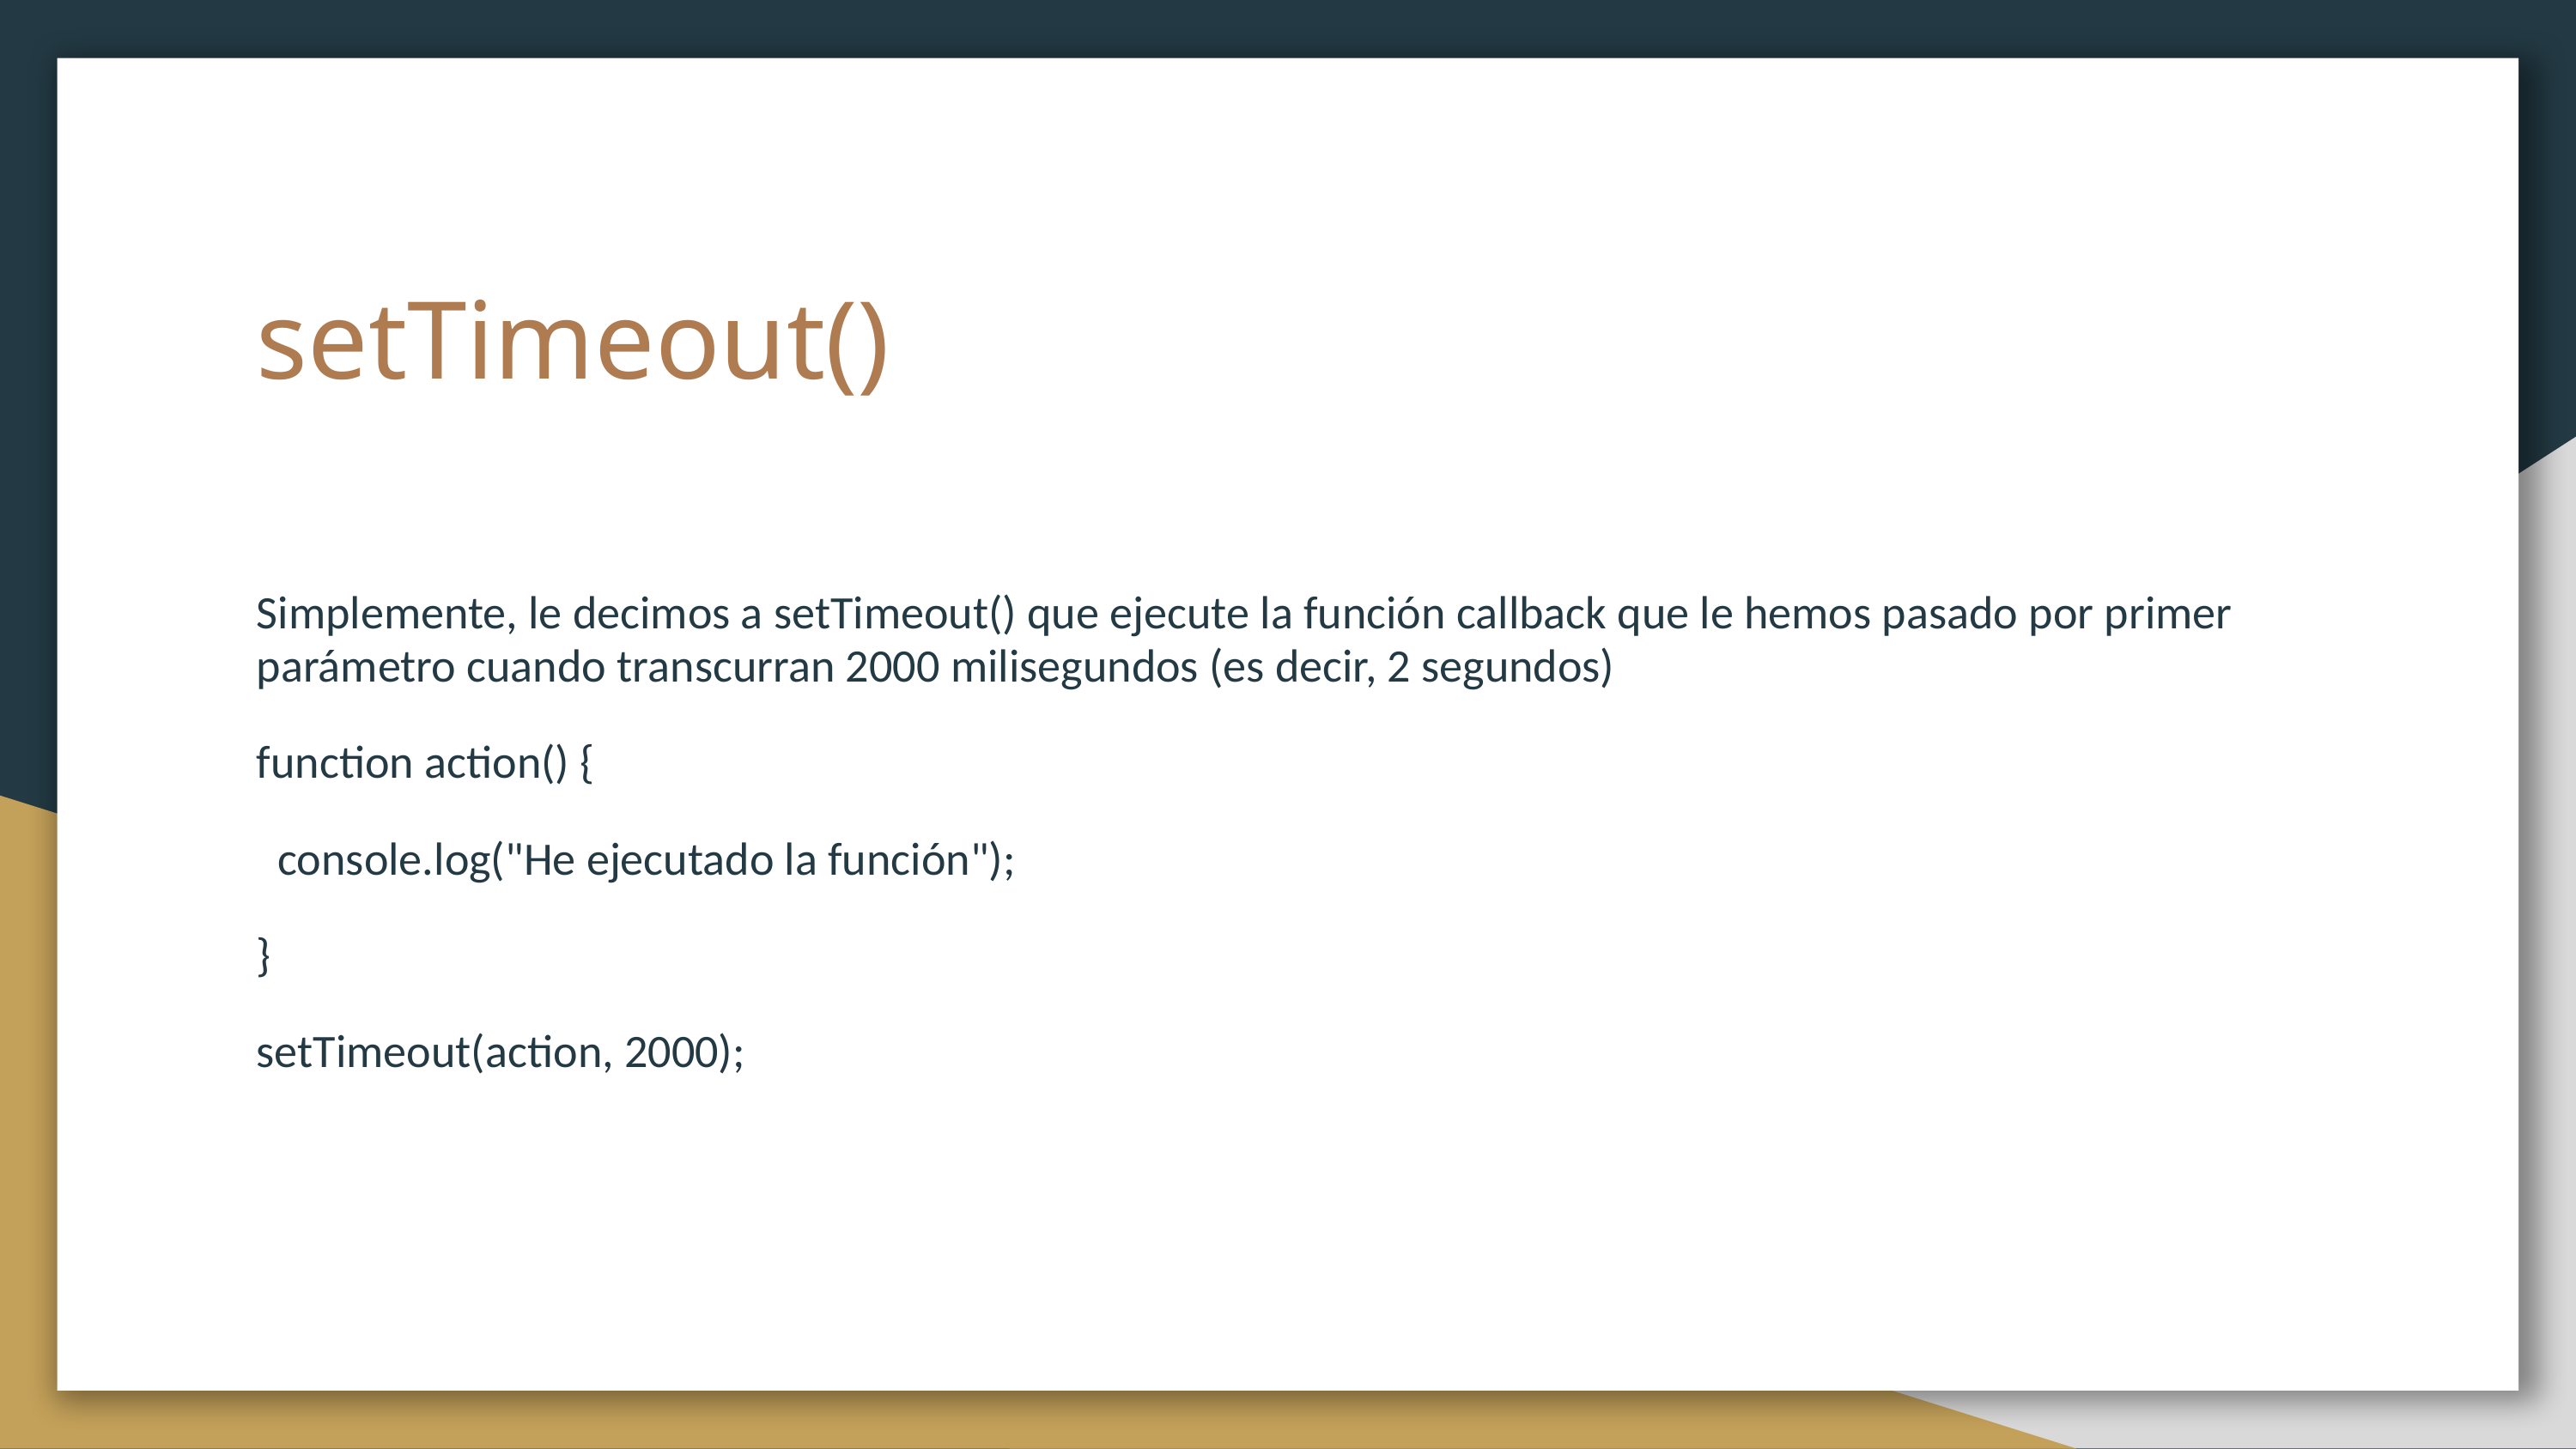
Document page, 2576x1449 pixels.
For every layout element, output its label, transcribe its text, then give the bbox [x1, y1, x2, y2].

title setTimeout() [230, 238, 2346, 507]
list Simplemente, le decimos a setTimeout() que ejecute la función callback que le hemos pasado por primer parámetro cuando transcurran 2000 milisegundos (es decir, 2 segundos) function action() { console.log("He ejecutado la función"); } setTimeout(action, 2000); [230, 561, 2346, 1251]
